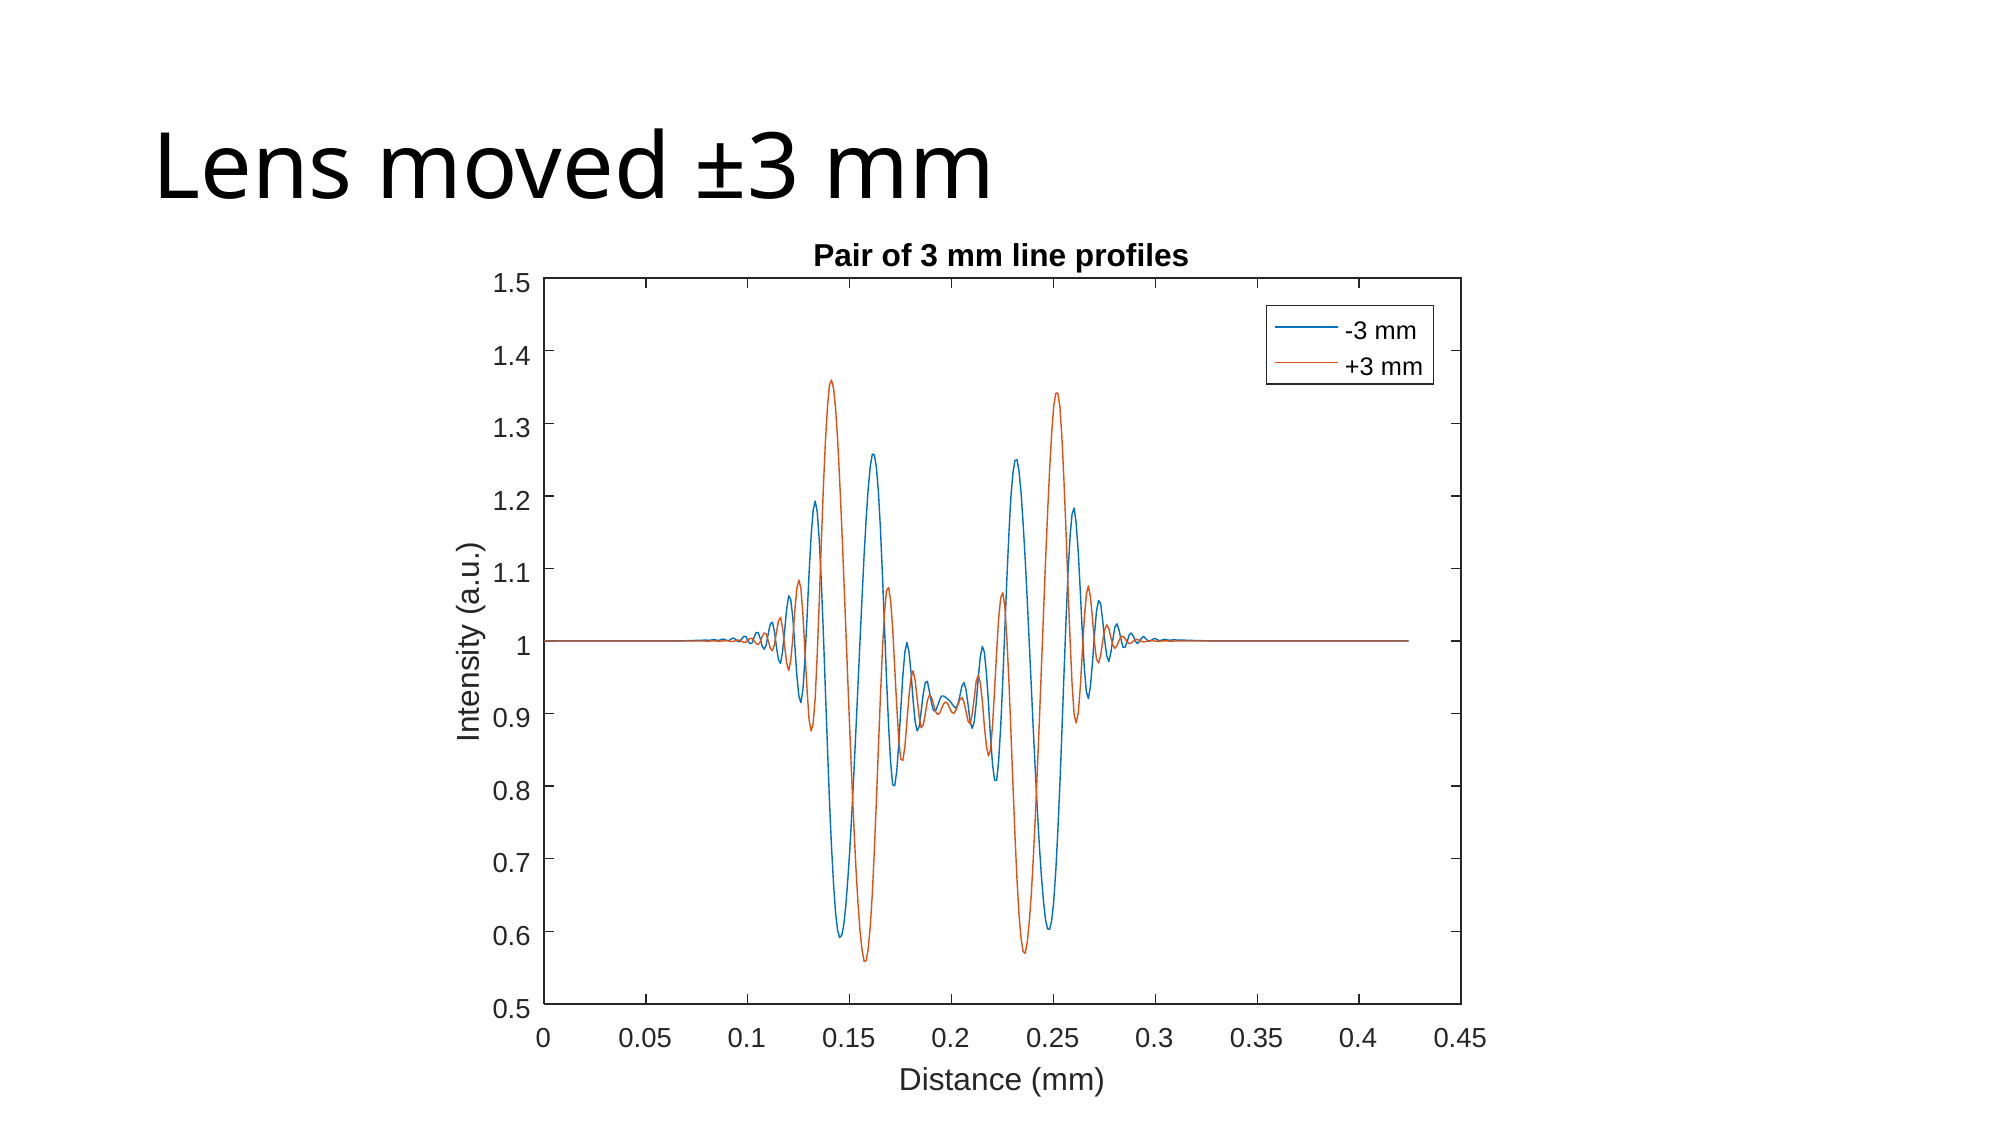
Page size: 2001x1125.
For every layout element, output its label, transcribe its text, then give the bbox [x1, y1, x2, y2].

title Lens moved ±3 mm [137, 59, 1863, 278]
picture [389, 212, 1571, 1100]
